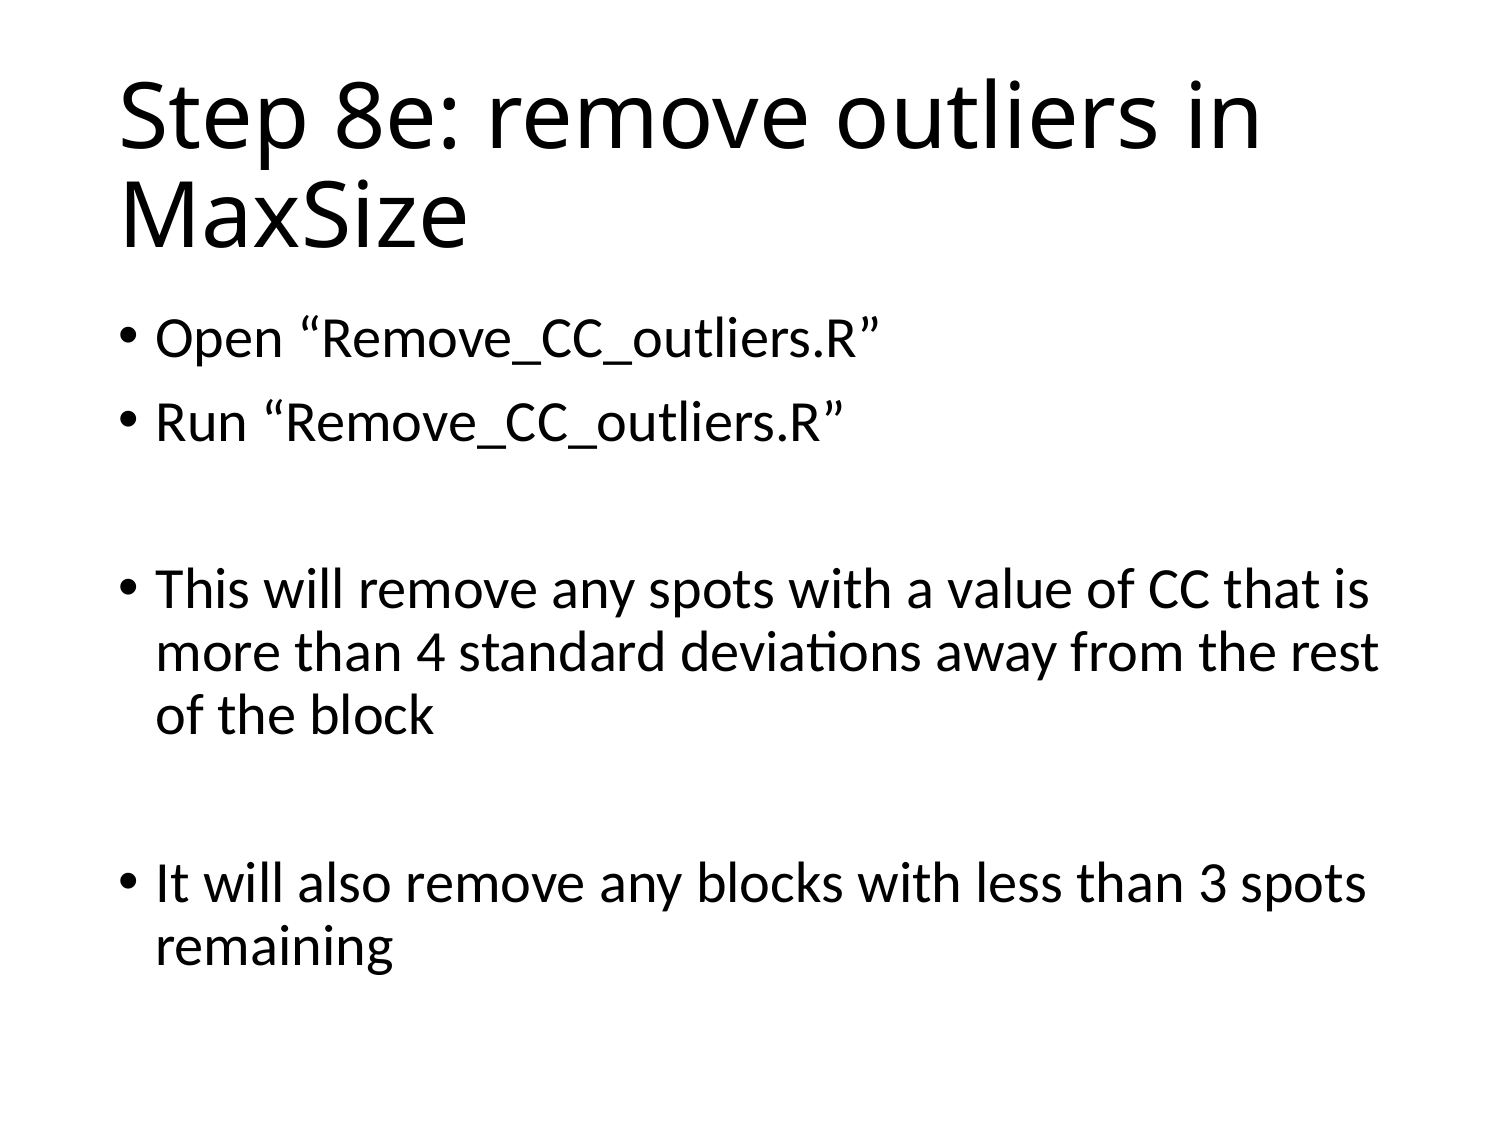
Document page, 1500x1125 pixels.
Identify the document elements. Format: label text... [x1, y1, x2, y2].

title Step 8e: remove outliers in MaxSize [103, 59, 1397, 278]
list Open “Remove_CC_outliers.R” Run “Remove_CC_outliers.R” This will remove any spots with a value of CC that is more than 4 standard deviations away from the rest of the block It will also remove any blocks with less than 3 spots remaining [103, 299, 1397, 1014]
